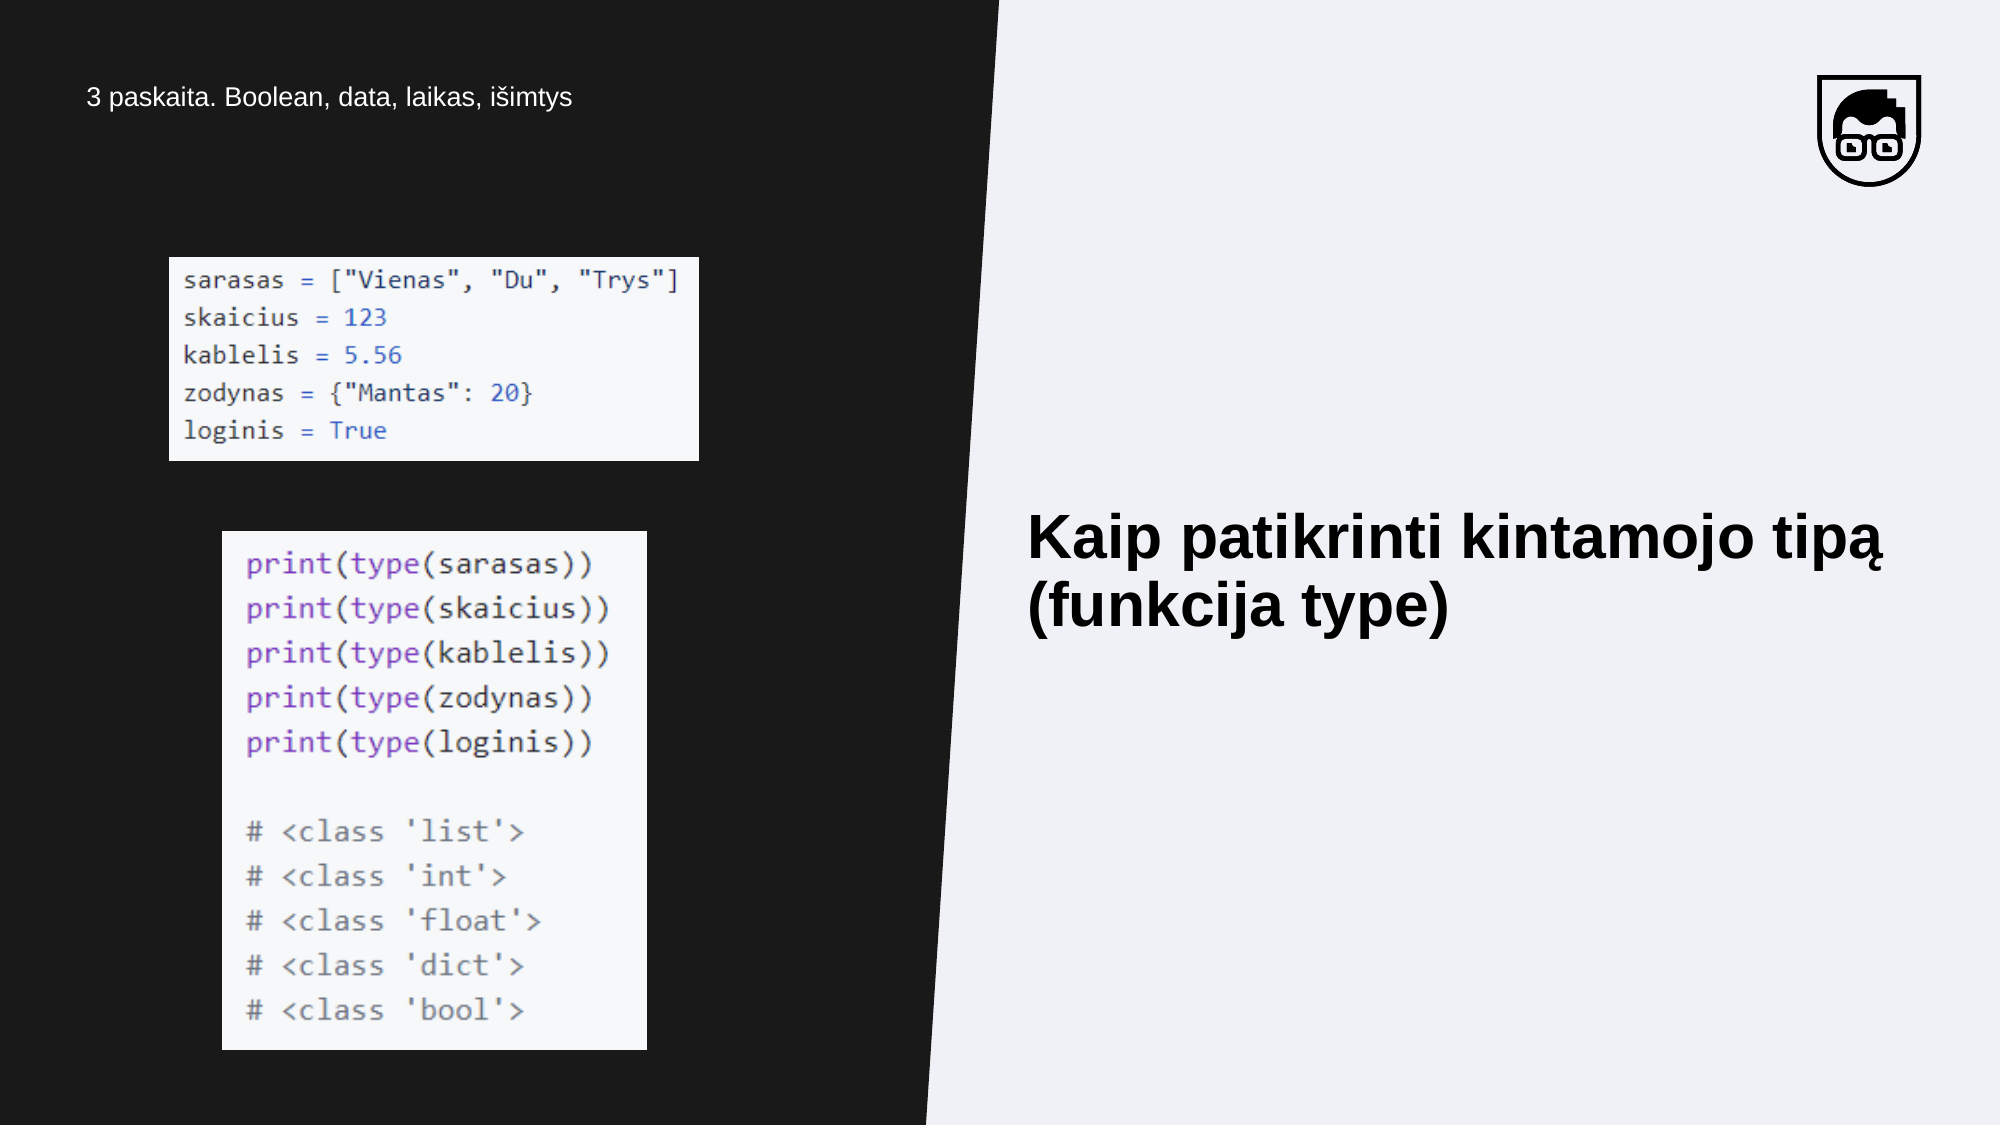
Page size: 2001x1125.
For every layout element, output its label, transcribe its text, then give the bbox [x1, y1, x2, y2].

text_box Kaip patikrinti kintamojo tipą (funkcija type) [1020, 497, 1977, 648]
picture [169, 256, 700, 461]
text_box 3 paskaita. Boolean, data, laikas, išimtys [78, 75, 1000, 120]
picture [221, 531, 647, 1051]
